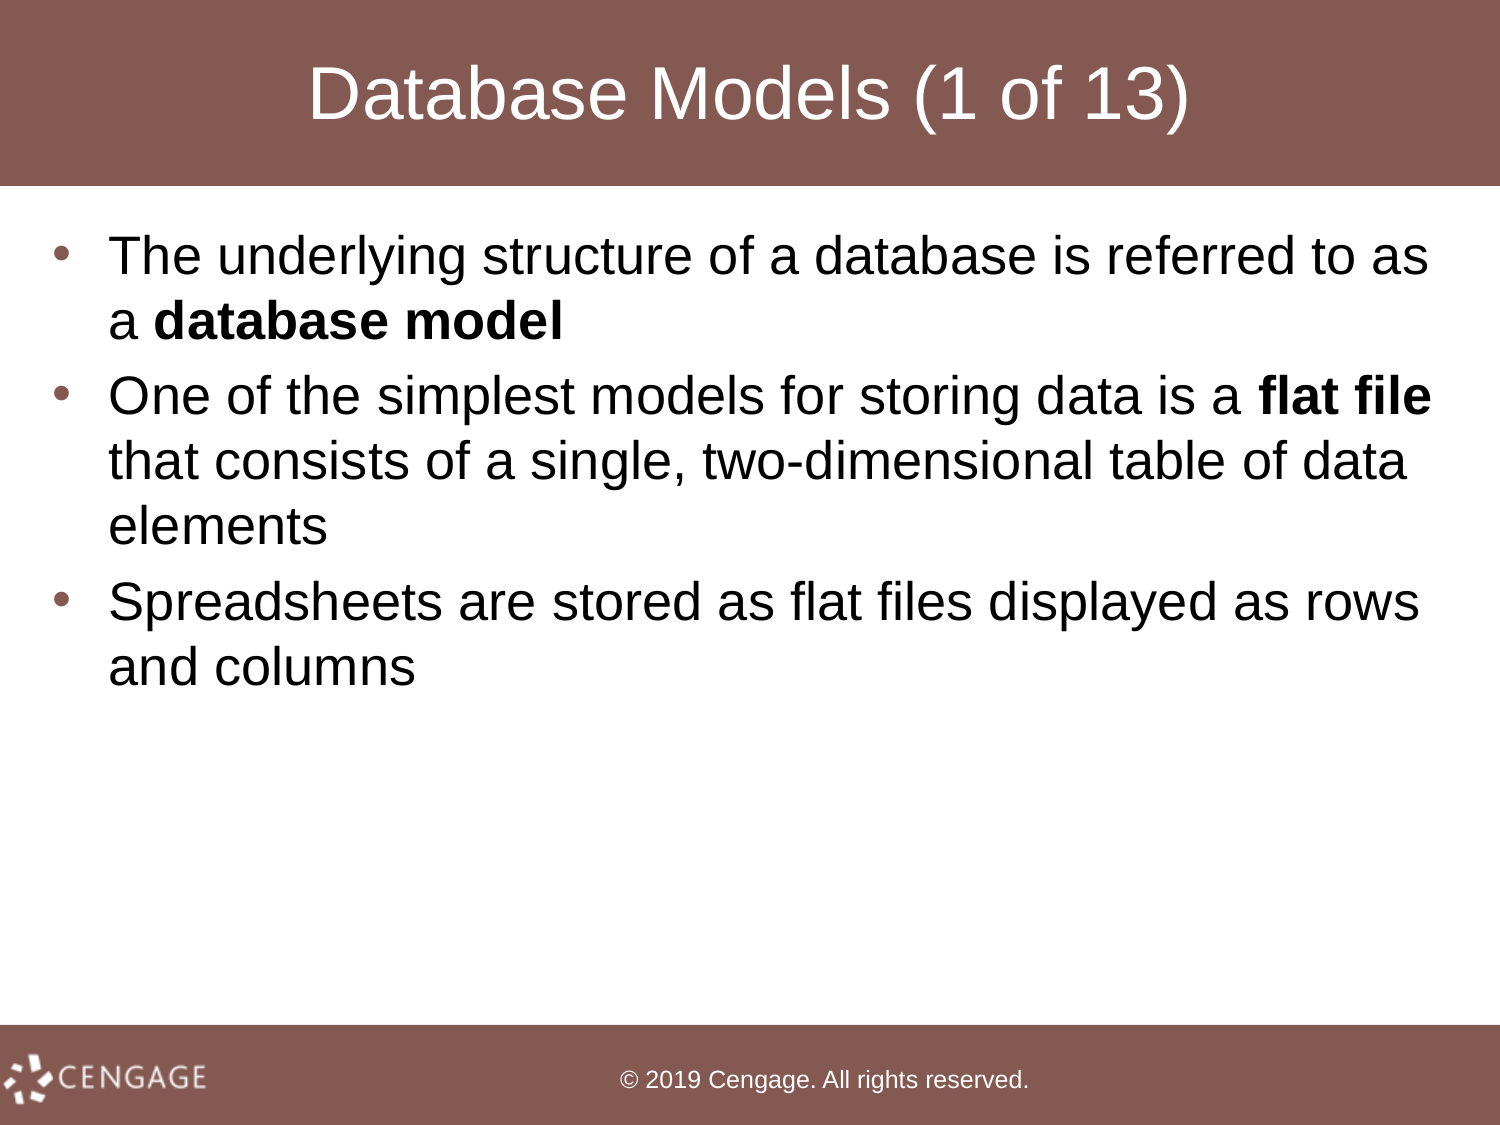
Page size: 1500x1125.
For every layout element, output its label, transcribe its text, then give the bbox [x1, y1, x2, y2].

picture [0, 1051, 211, 1106]
title Database Models (1 of 13) [75, 4, 1425, 175]
list The underlying structure of a database is referred to as a database model One of the simplest models for storing data is a flat file that consists of a single, two-dimensional table of data elements Spreadsheets are stored as flat files displayed as rows and columns [37, 212, 1475, 1005]
